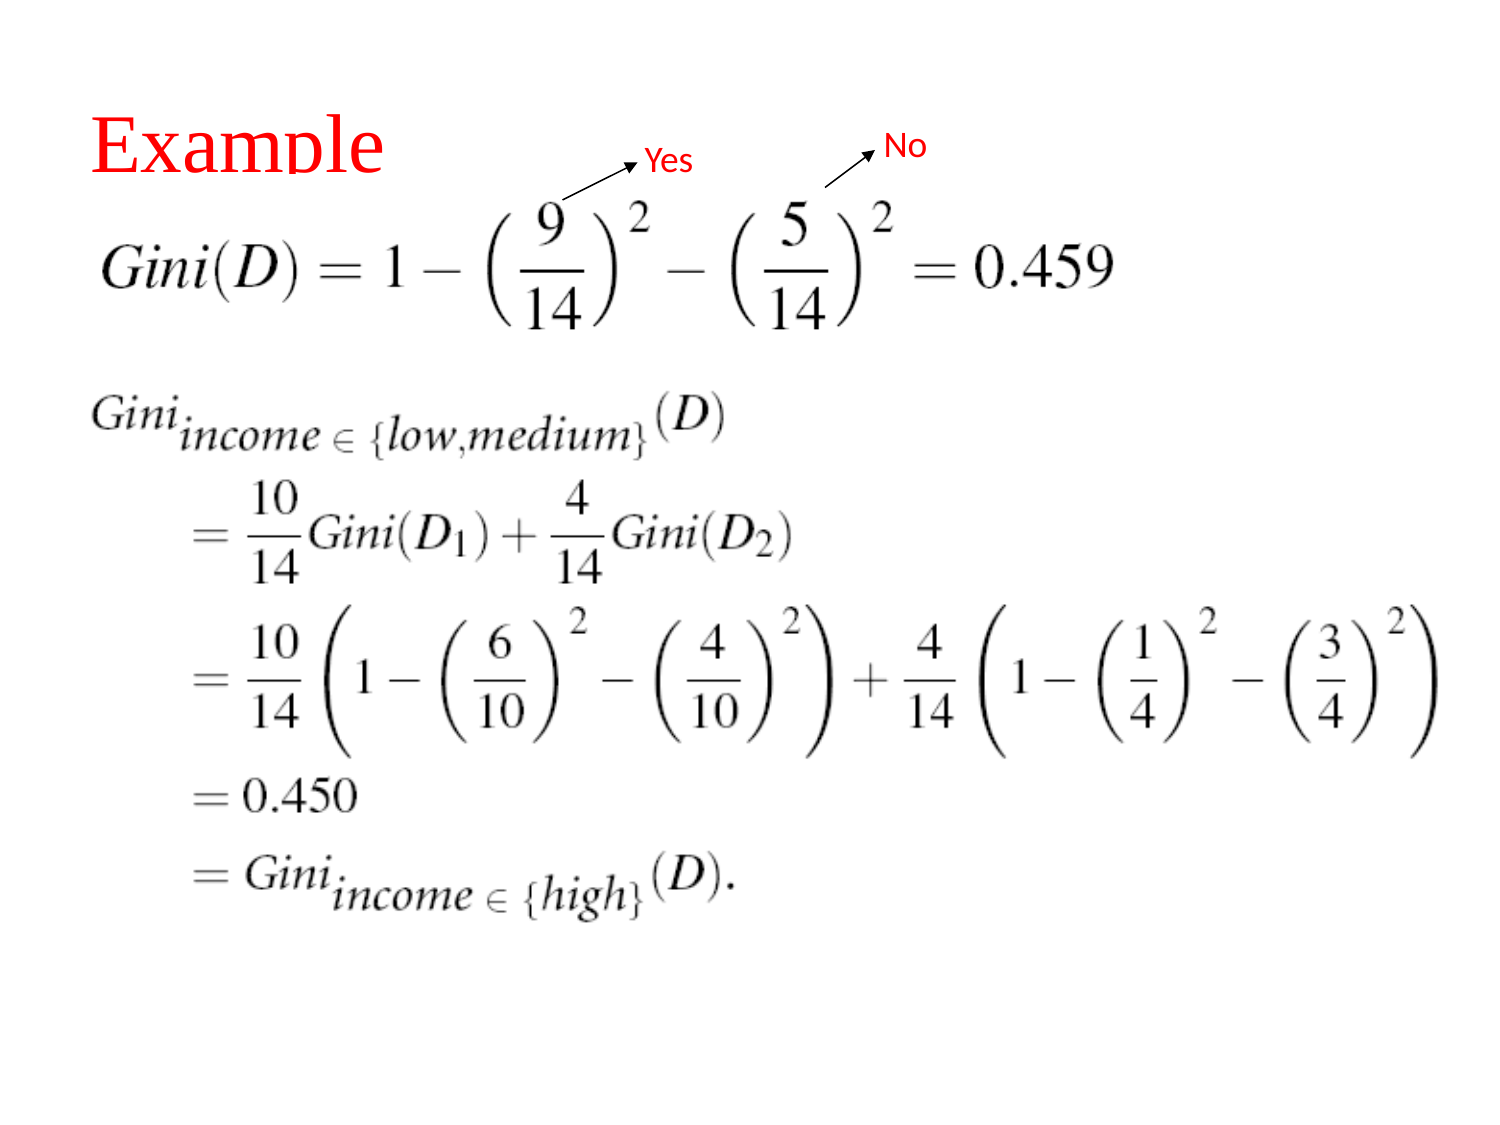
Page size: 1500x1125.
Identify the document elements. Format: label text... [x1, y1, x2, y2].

title Example [75, 45, 1425, 233]
picture [74, 380, 1488, 938]
text_box Yes [629, 127, 709, 173]
picture [87, 174, 1121, 362]
text_box [616, 162, 629, 173]
text_box No [868, 112, 943, 173]
text_box [844, 151, 868, 173]
